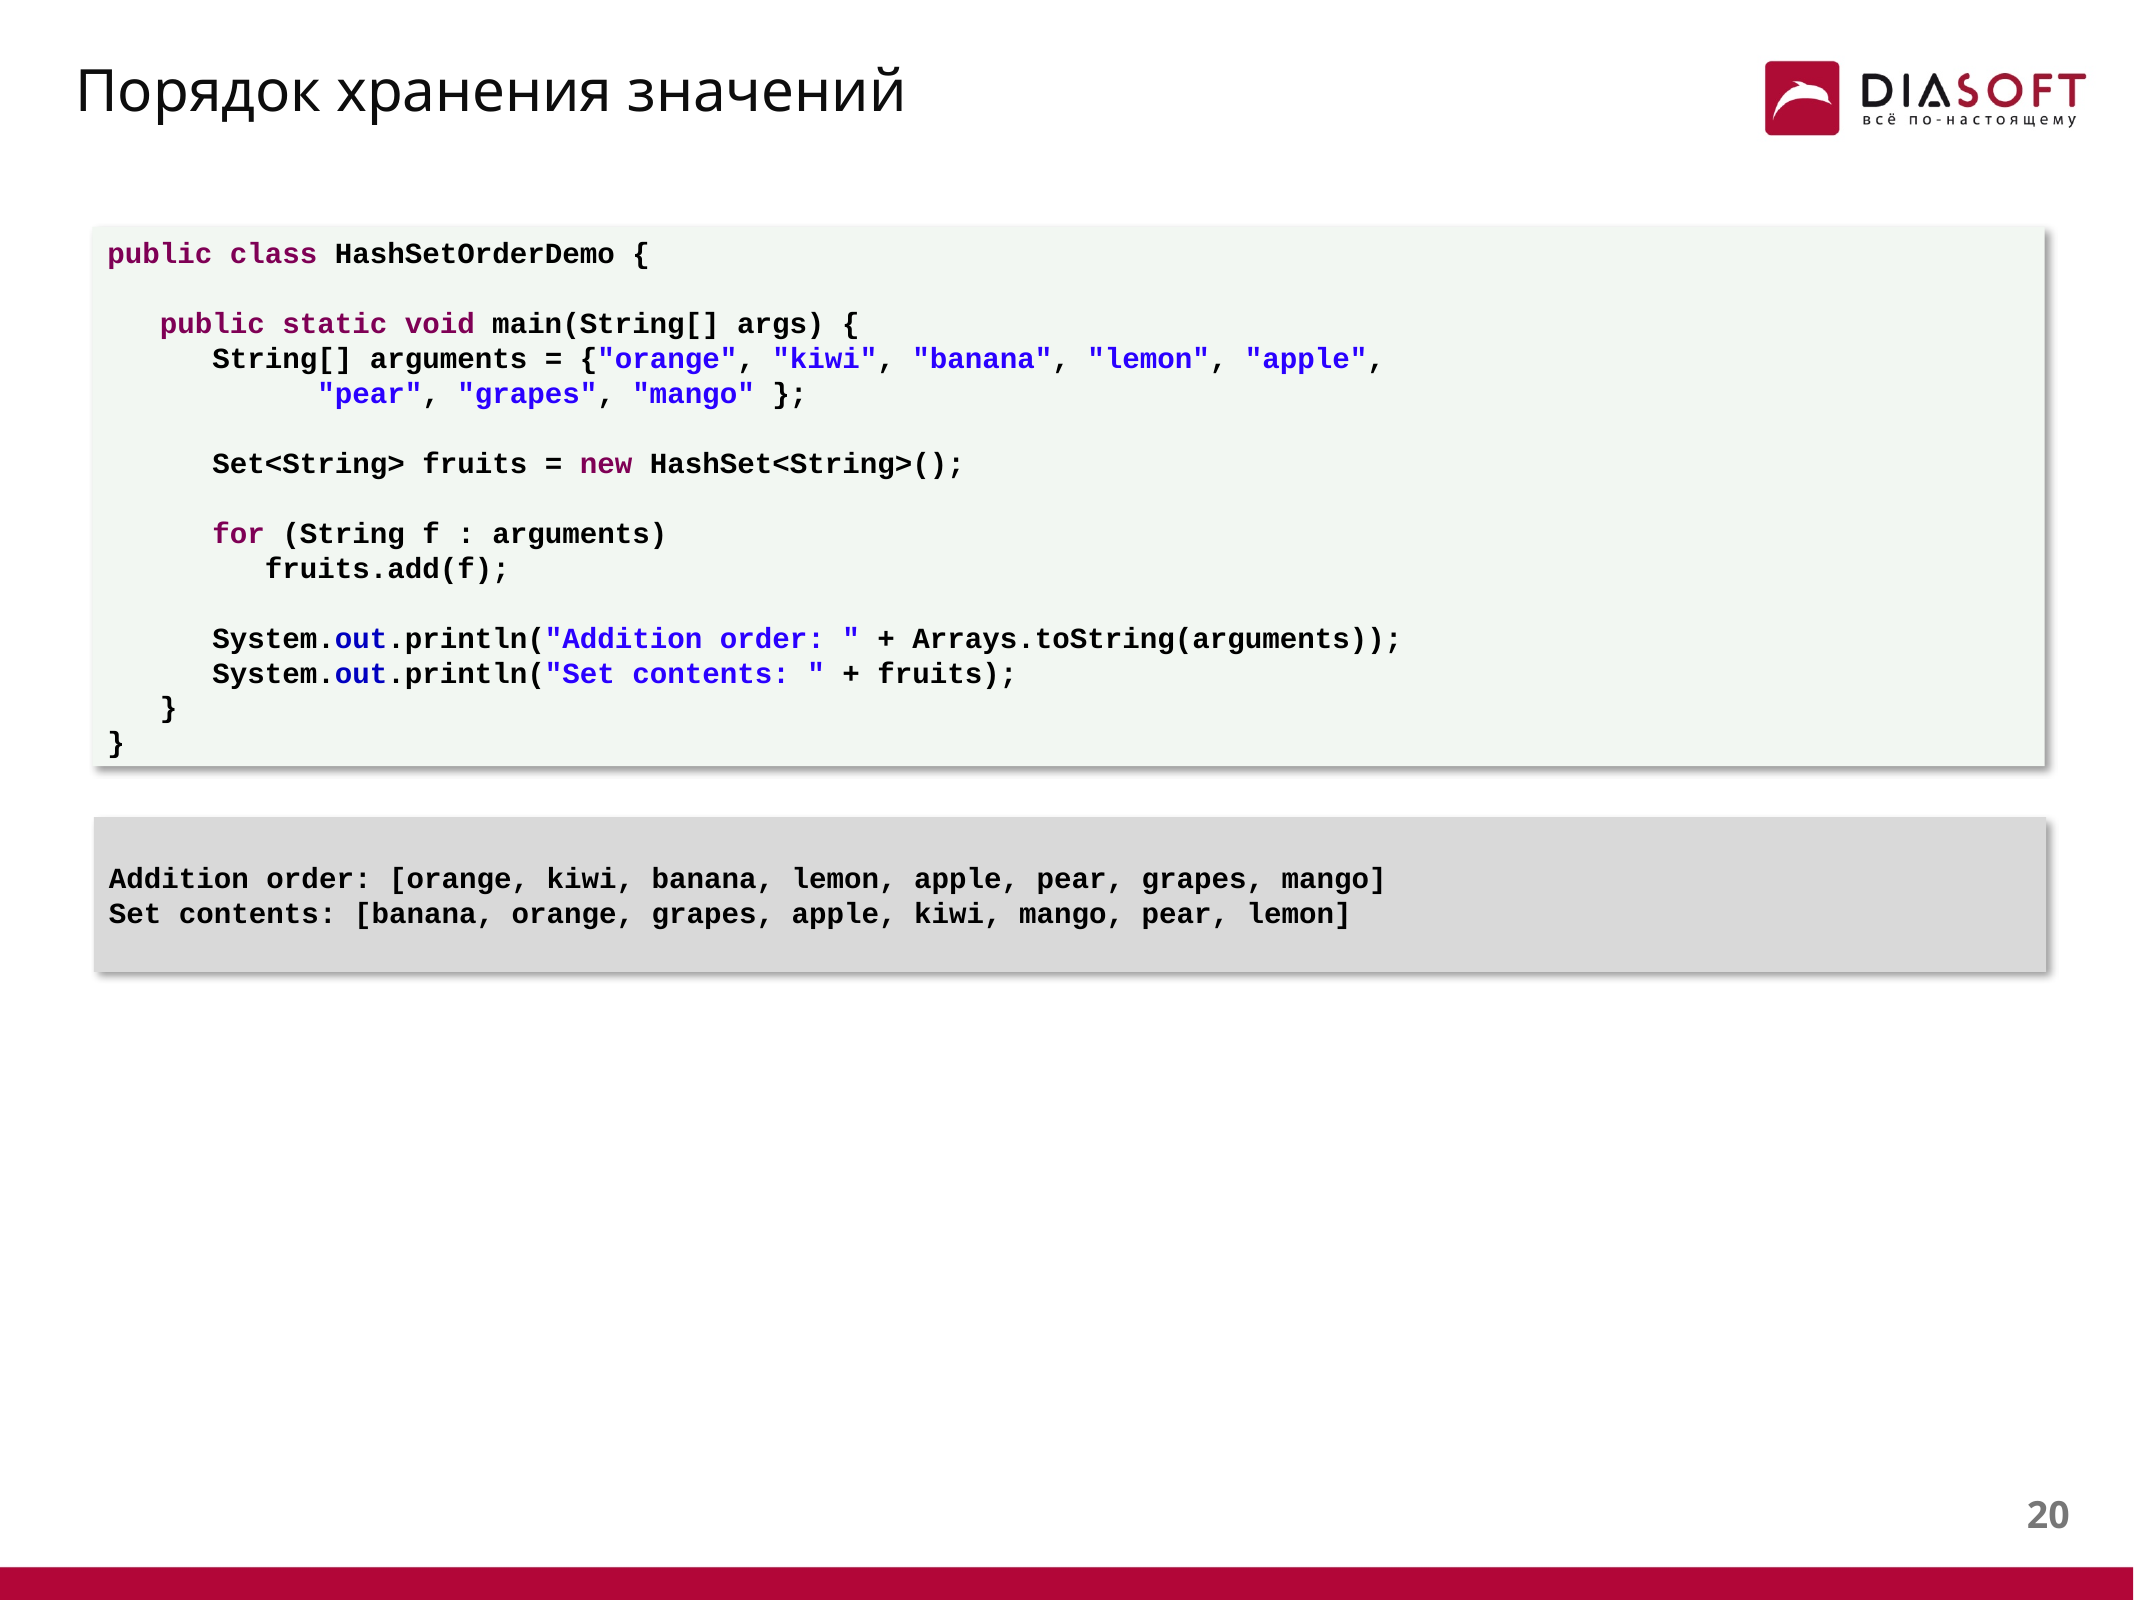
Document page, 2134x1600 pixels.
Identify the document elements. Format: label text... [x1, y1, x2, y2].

picture [0, 0, 2134, 1600]
text_box public class HashSetOrderDemo { public static void main(String[] args) { String[] arguments = {"orange", "kiwi", "banana", "lemon", "apple", "pear", "grapes", "mango" }; Set<String> fruits = new HashSet<String>(); for (String f : arguments) fruits.add(f); System.out.println("Addition order: " + Arrays.toString(arguments)); System.out.println("Set contents: " + fruits); } } [92, 226, 2045, 767]
text_box Addition order: [orange, kiwi, banana, lemon, apple, pear, grapes, mango] Set contents: [banana, orange, grapes, apple, kiwi, mango, pear, lemon] [93, 817, 2047, 972]
slide_number 19 [1587, 1476, 2085, 1557]
title Порядок хранения значений [60, 45, 1716, 141]
